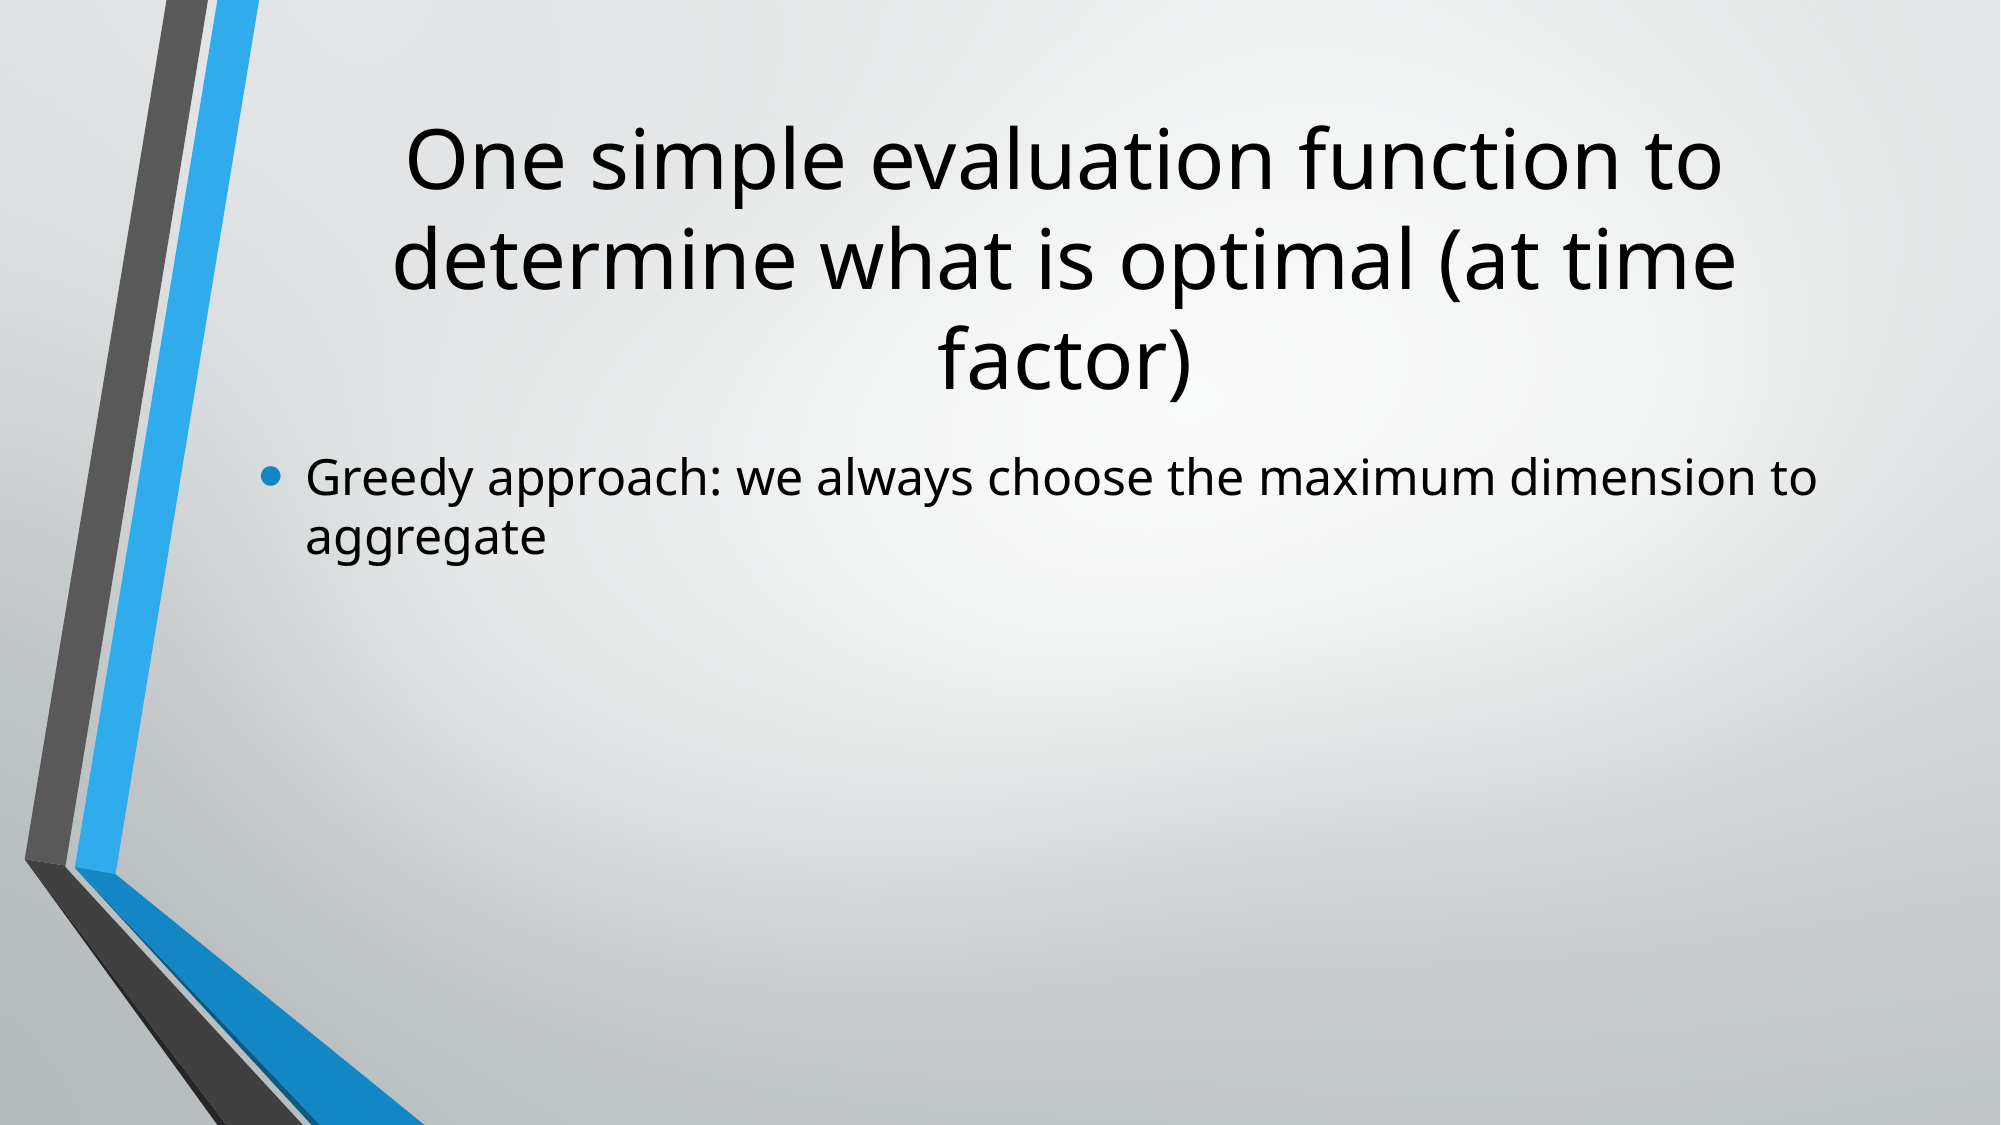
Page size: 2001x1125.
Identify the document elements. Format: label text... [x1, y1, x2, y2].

title One simple evaluation function to determine what is optimal (at time factor) [243, 112, 1887, 400]
list Greedy approach: we always choose the maximum dimension to aggregate [243, 437, 1887, 950]
